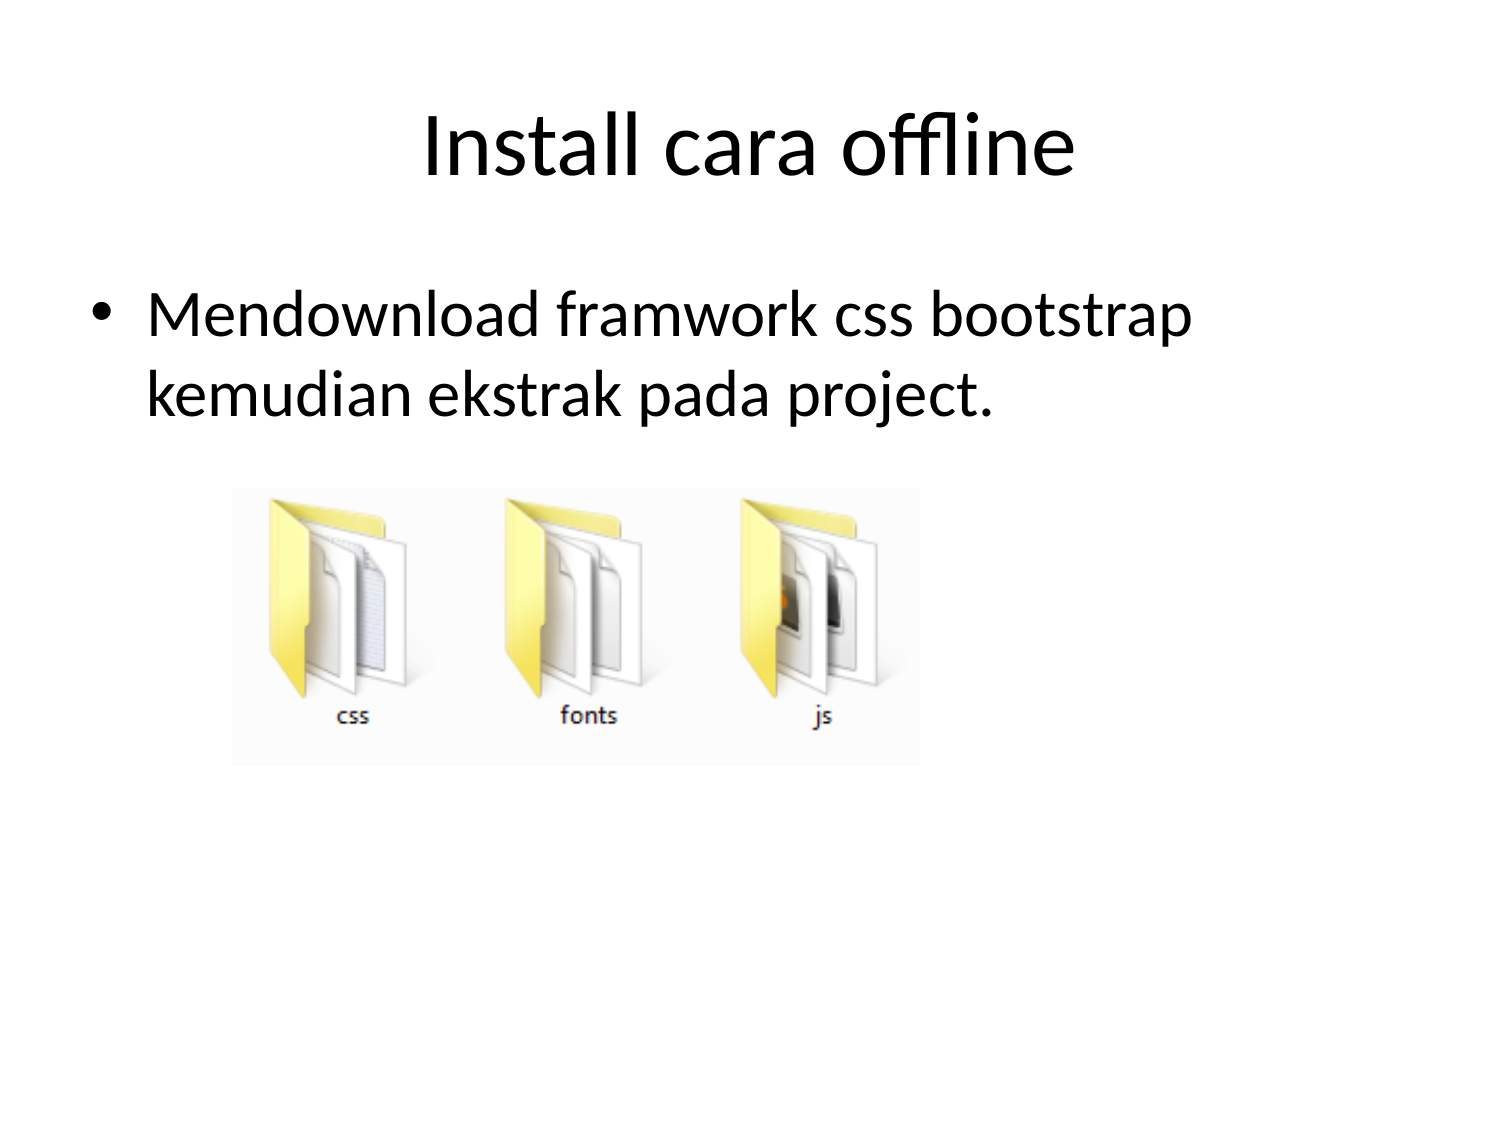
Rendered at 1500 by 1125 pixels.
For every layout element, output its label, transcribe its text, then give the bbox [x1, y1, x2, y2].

list Mendownload framwork css bootstrap kemudian ekstrak pada project. [75, 262, 1425, 1005]
title Install cara offline [75, 45, 1425, 233]
picture [231, 488, 920, 766]
